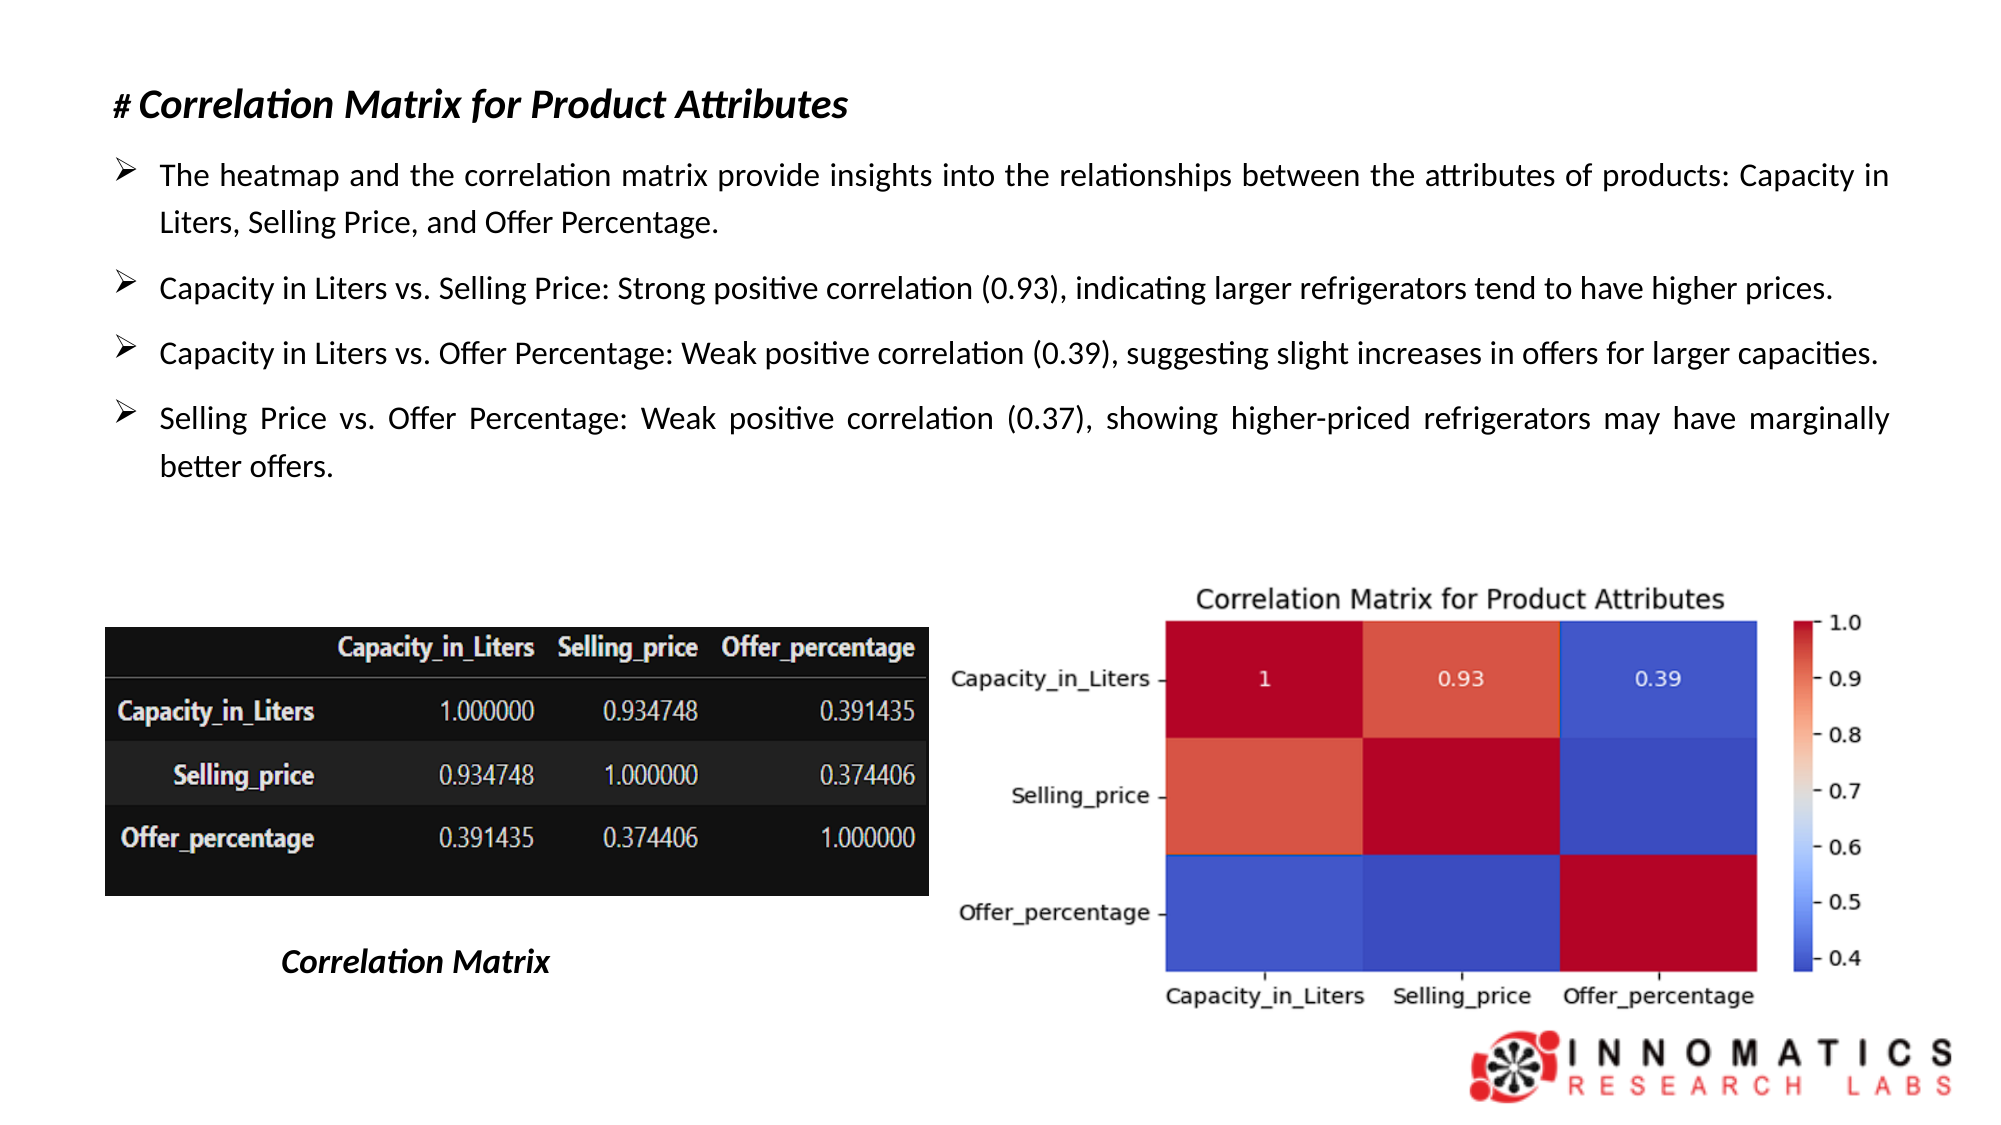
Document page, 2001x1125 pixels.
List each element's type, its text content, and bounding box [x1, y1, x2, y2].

picture [936, 578, 1975, 1125]
list # Correlation Matrix for Product Attributes The heatmap and the correlation matrix provide insights into the relationships between the attributes of products: Capacity in Liters, Selling Price, and Offer Percentage. Capacity in Liters vs. Selling Price: Strong positive correlation (0.93), indicating larger refrigerators tend to have higher prices. Capacity in Liters vs. Offer Percentage: Weak positive correlation (0.39), suggesting slight increases in offers for larger capacities. Selling Price vs. Offer Percentage: Weak positive correlation (0.37), showing higher-priced refrigerators may have marginally better offers. Correlation Matrix [98, 75, 1908, 1020]
picture [105, 626, 930, 897]
